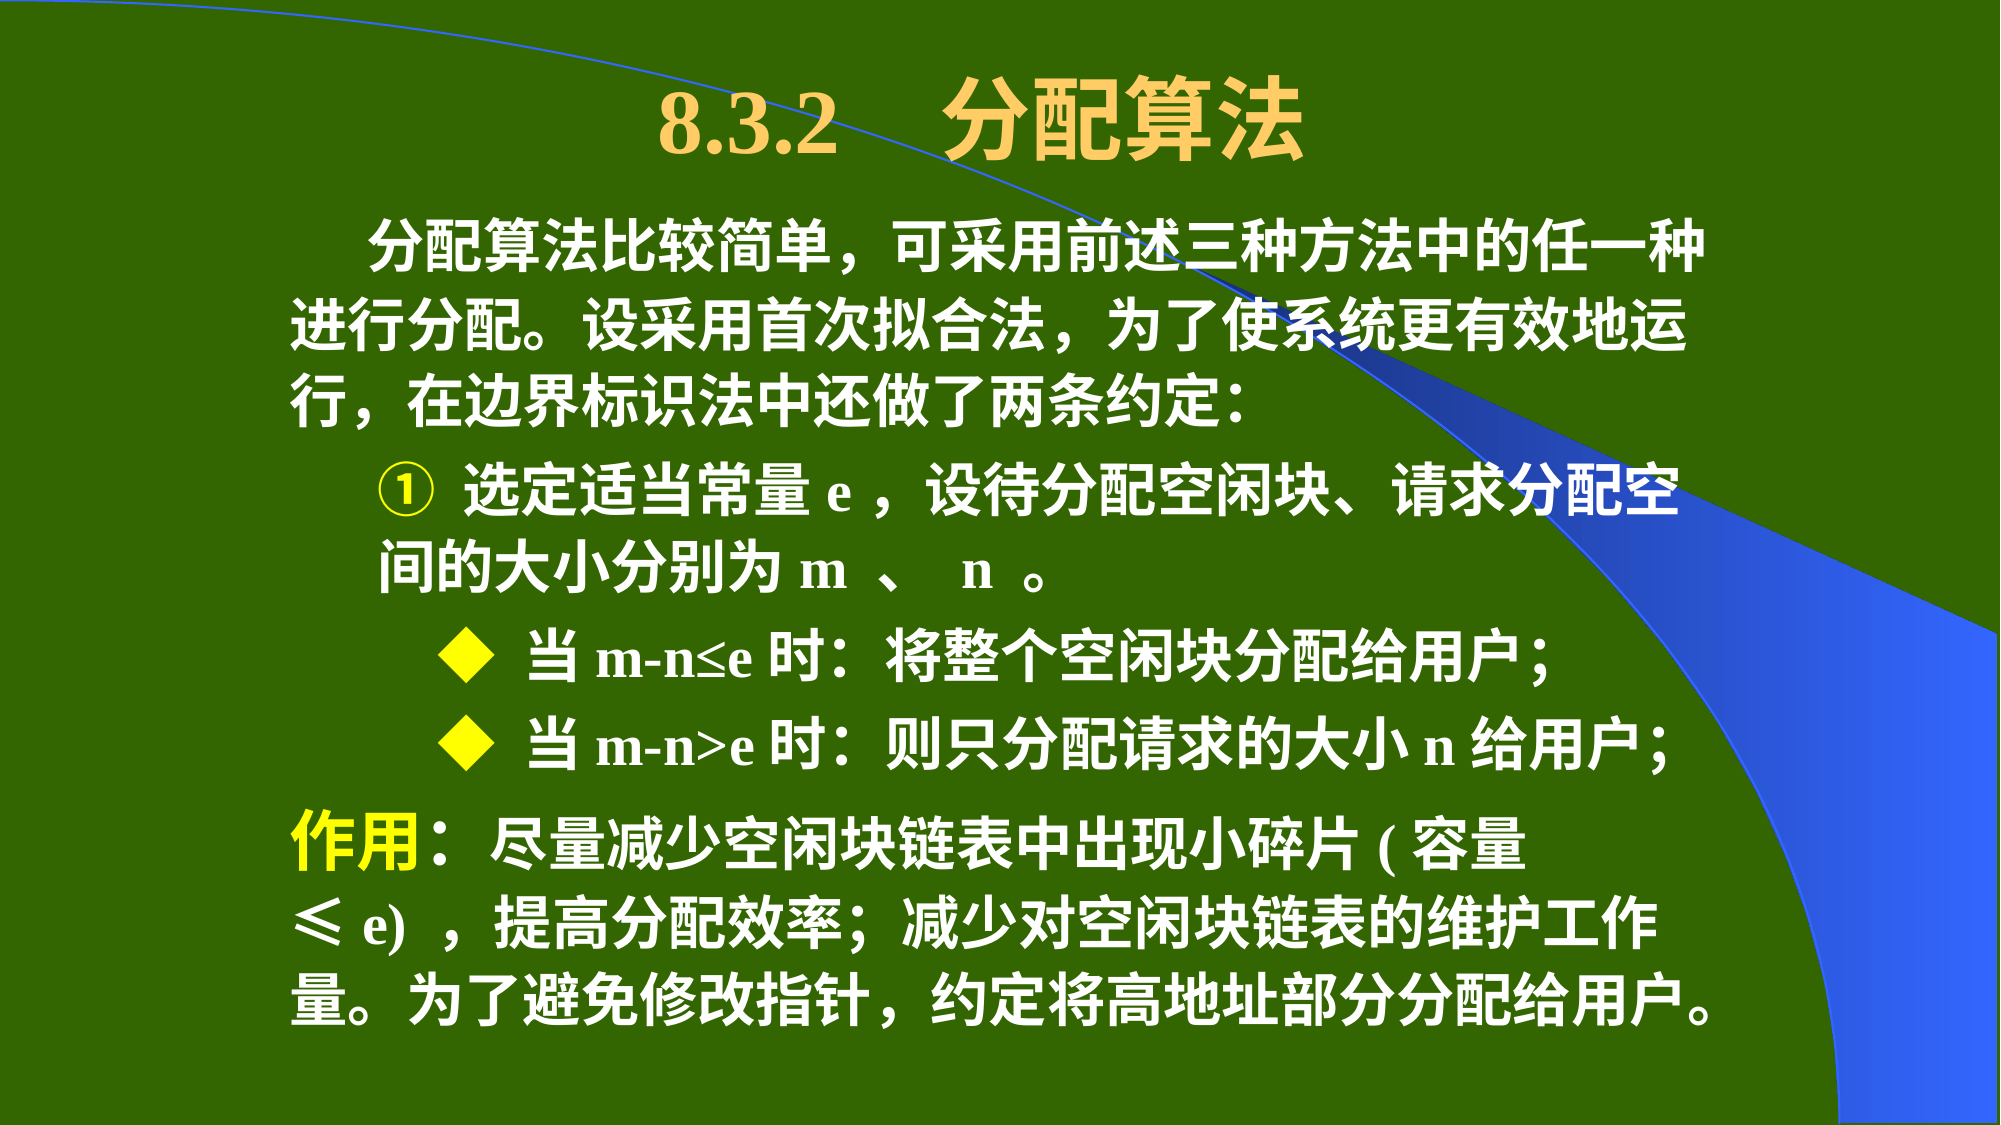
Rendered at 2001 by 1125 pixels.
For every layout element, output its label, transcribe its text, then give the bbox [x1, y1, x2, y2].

title 8.3.2 分配算法 [562, 59, 1402, 173]
list 分配算法比较简单，可采用前述三种方法中的任一种进行分配。设采用首次拟合法，为了使系统更有效地运行，在边界标识法中还做了两条约定： ① 选定适当常量e，设待分配空闲块、请求分配空间的大小分别为m 、 n 。 ◆ 当m-n≤e时：将整个空闲块分配给用户； ◆ 当m-n>e时：则只分配请求的大小n给用户； 作用：尽量减少空闲块链表中出现小碎片(容量≤e) ，提高分配效率；减少对空闲块链表的维护工作量。为了避免修改指针，约定将高地址部分分配给用户。 [274, 185, 1726, 1059]
